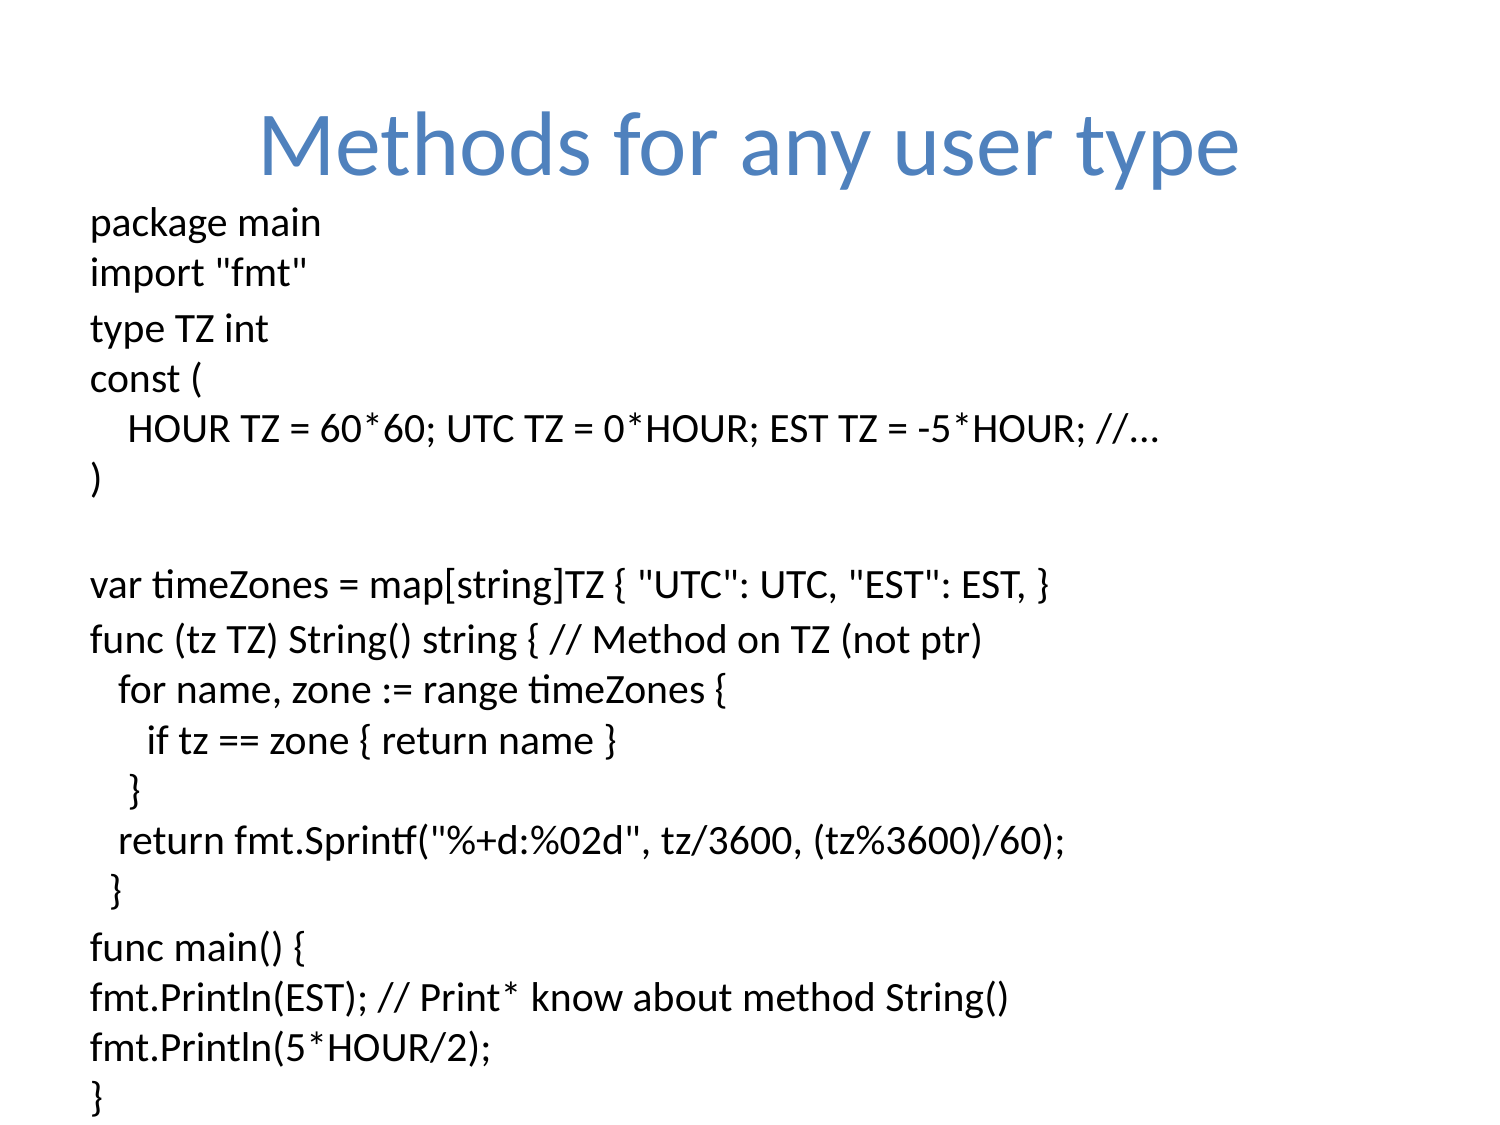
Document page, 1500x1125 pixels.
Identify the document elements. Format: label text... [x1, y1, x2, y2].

title Methods for any user type [75, 45, 1425, 233]
text_box func (tz TZ) String() string { // Method on TZ (not ptr) for name, zone := range timeZones { if tz == zone { return name } } return fmt.Sprintf("%+d:%02d", tz/3600, (tz%3600)/60); } [74, 604, 1263, 920]
text_box var timeZones = map[string]TZ { "UTC": UTC, "EST": EST, } [75, 549, 1225, 604]
text_box func main() { fmt.Println(EST); // Print* know about method String() fmt.Println(5*HOUR/2); } [75, 912, 1375, 1125]
text_box package main import "fmt" [75, 187, 1250, 303]
text_box type TZ int const ( HOUR TZ = 60*60; UTC TZ = 0*HOUR; EST TZ = -5*HOUR; //... ) [74, 292, 1213, 508]
